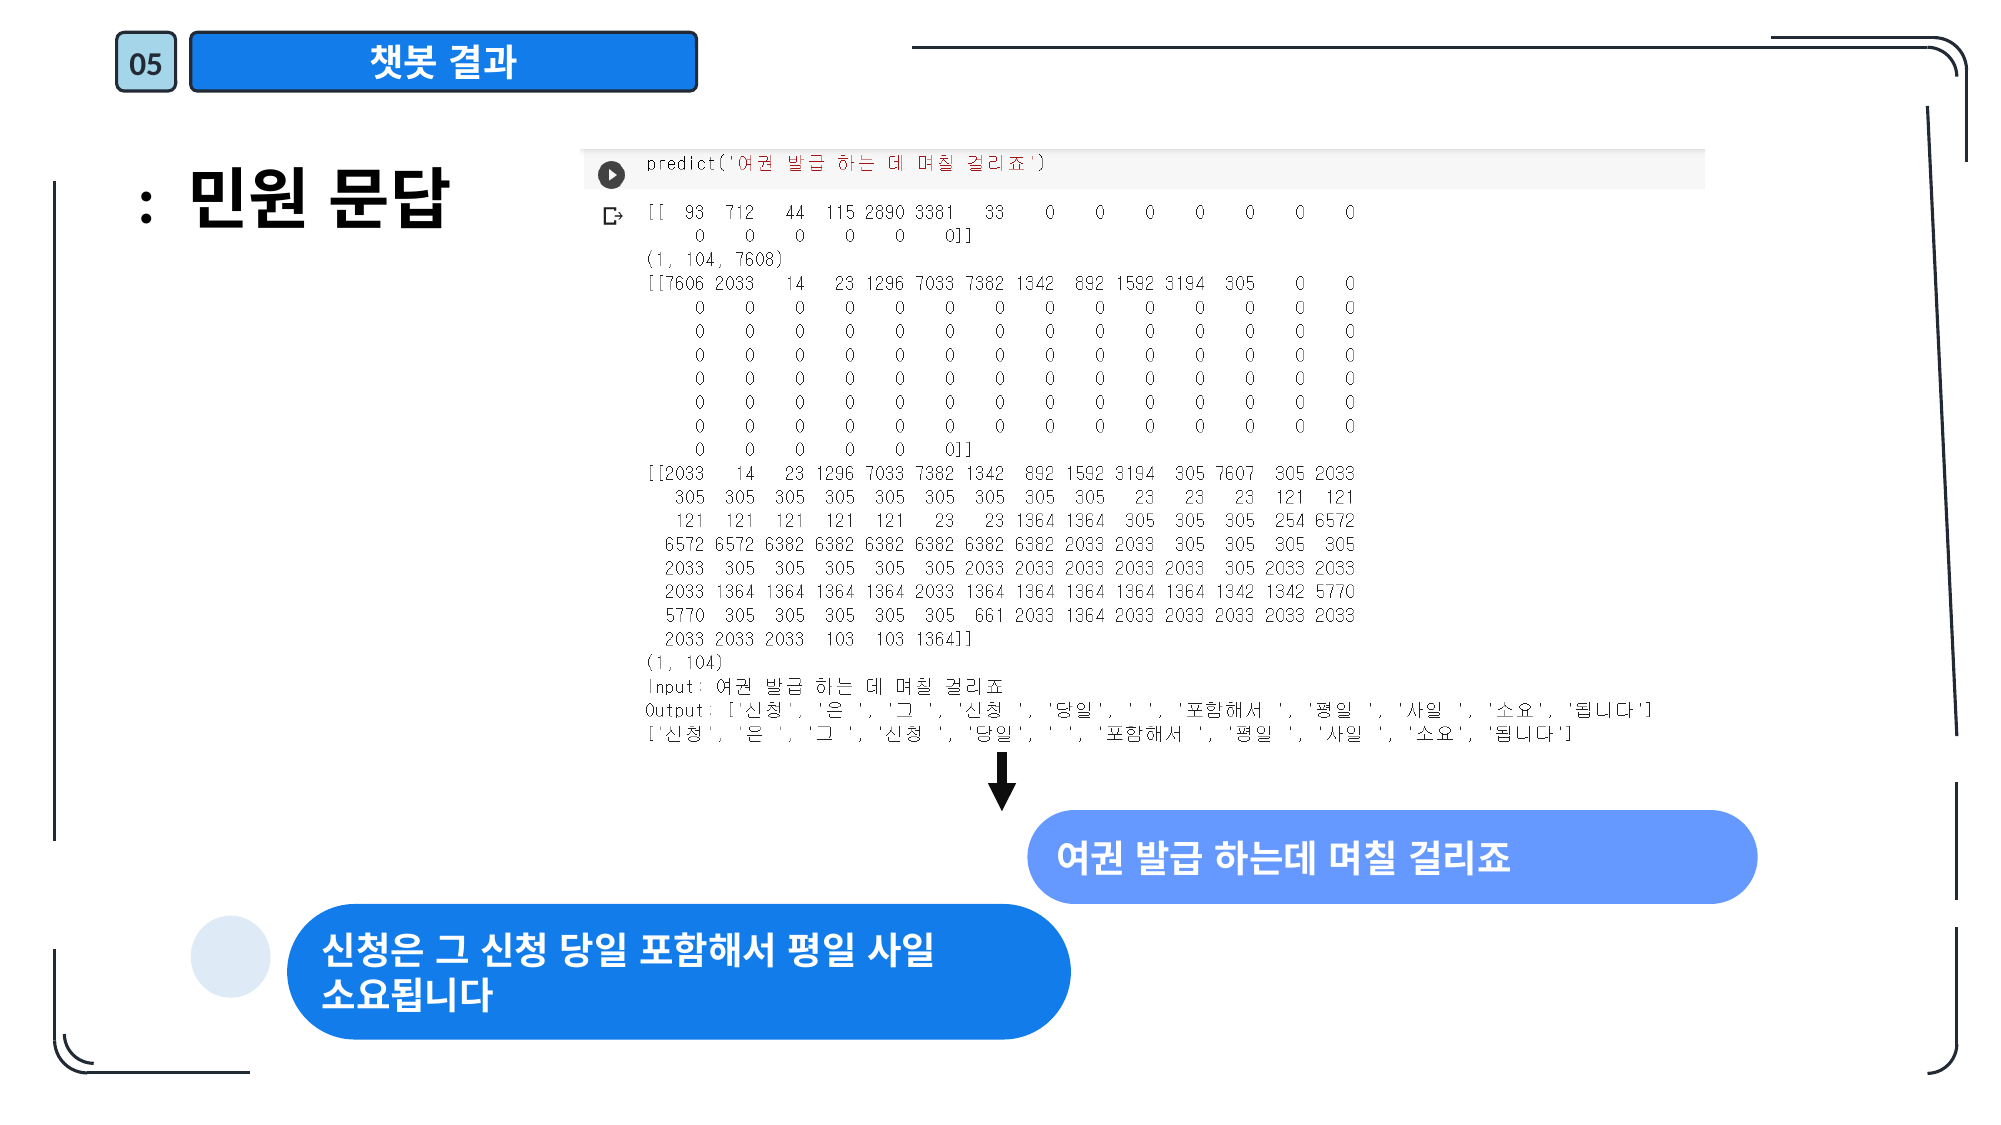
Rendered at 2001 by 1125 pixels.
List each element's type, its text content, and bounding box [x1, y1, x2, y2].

text_box 05 [116, 31, 176, 37]
picture [580, 149, 1705, 747]
text_box 챗봇 결과 [190, 31, 698, 37]
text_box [54, 37, 1967, 1074]
